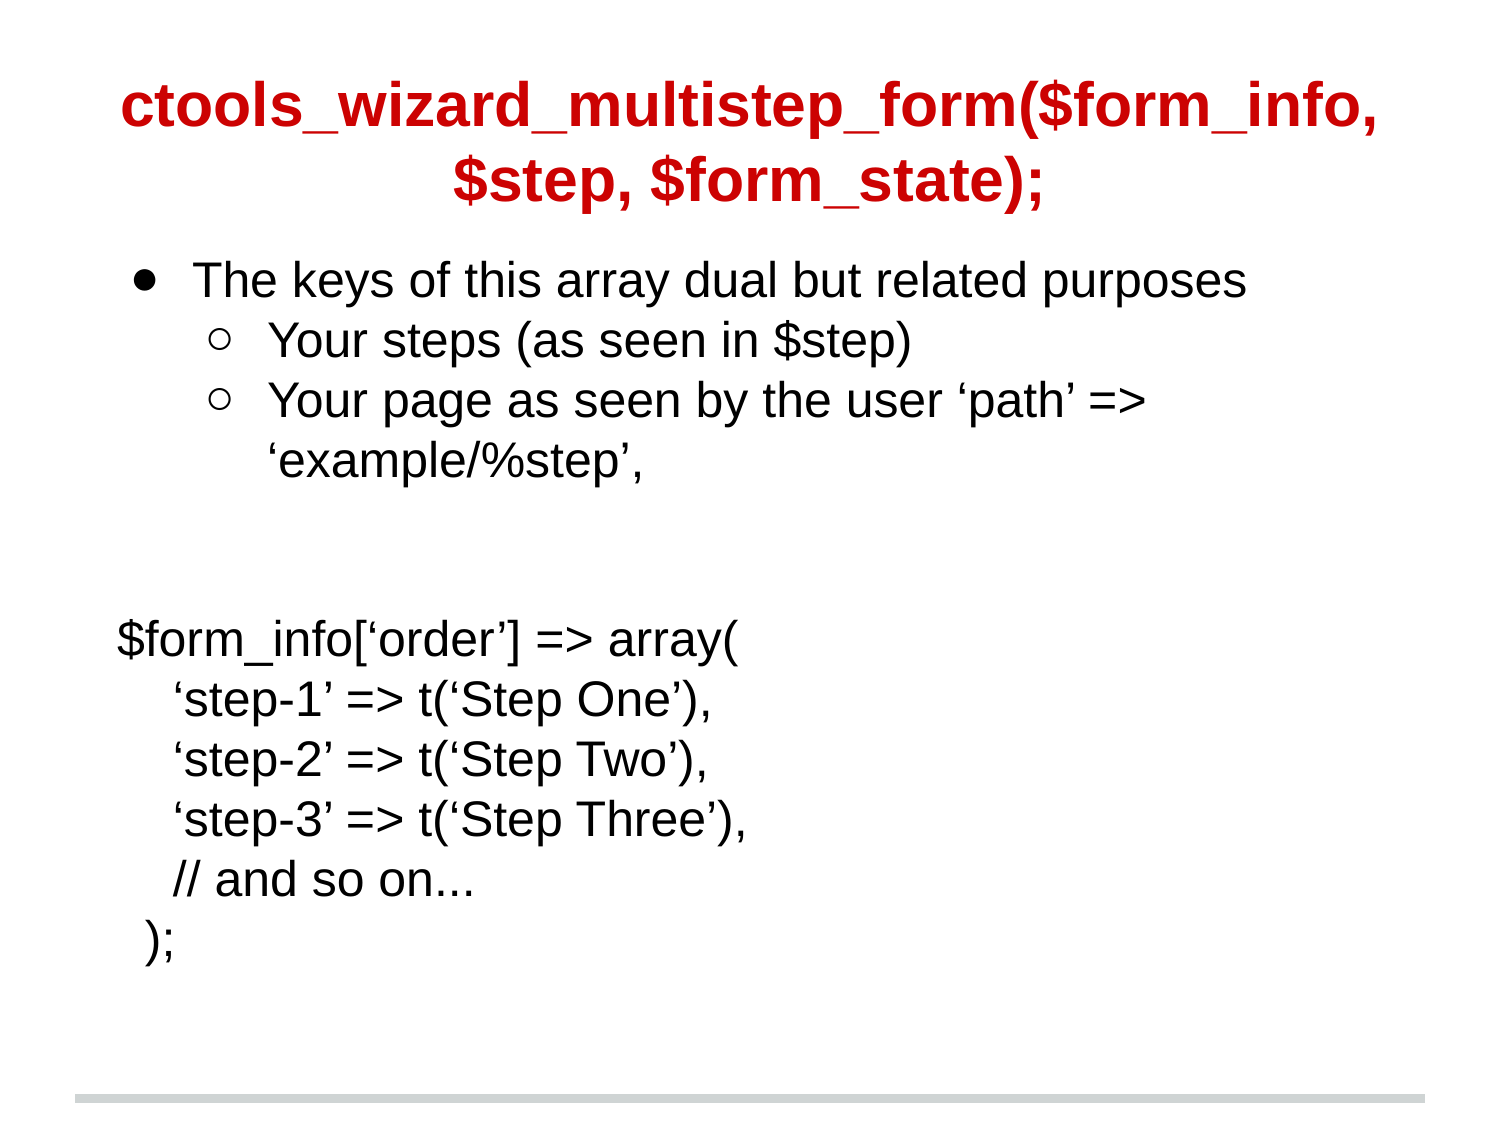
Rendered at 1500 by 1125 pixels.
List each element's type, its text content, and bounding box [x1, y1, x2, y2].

title ctools_wizard_multistep_form($form_info, $step, $form_state); [75, 45, 1425, 233]
text_box $form_info[‘order’] => array( ‘step-1’ => t(‘Step One’), ‘step-2’ => t(‘Step Two’), ‘step-3’ => t(‘Step Three’), // and so on... ); [101, 598, 1337, 918]
text_box The keys of this array dual but related purposes Your steps (as seen in $step) Your page as seen by the user ‘path’ => ‘example/%step’, [101, 232, 1398, 504]
